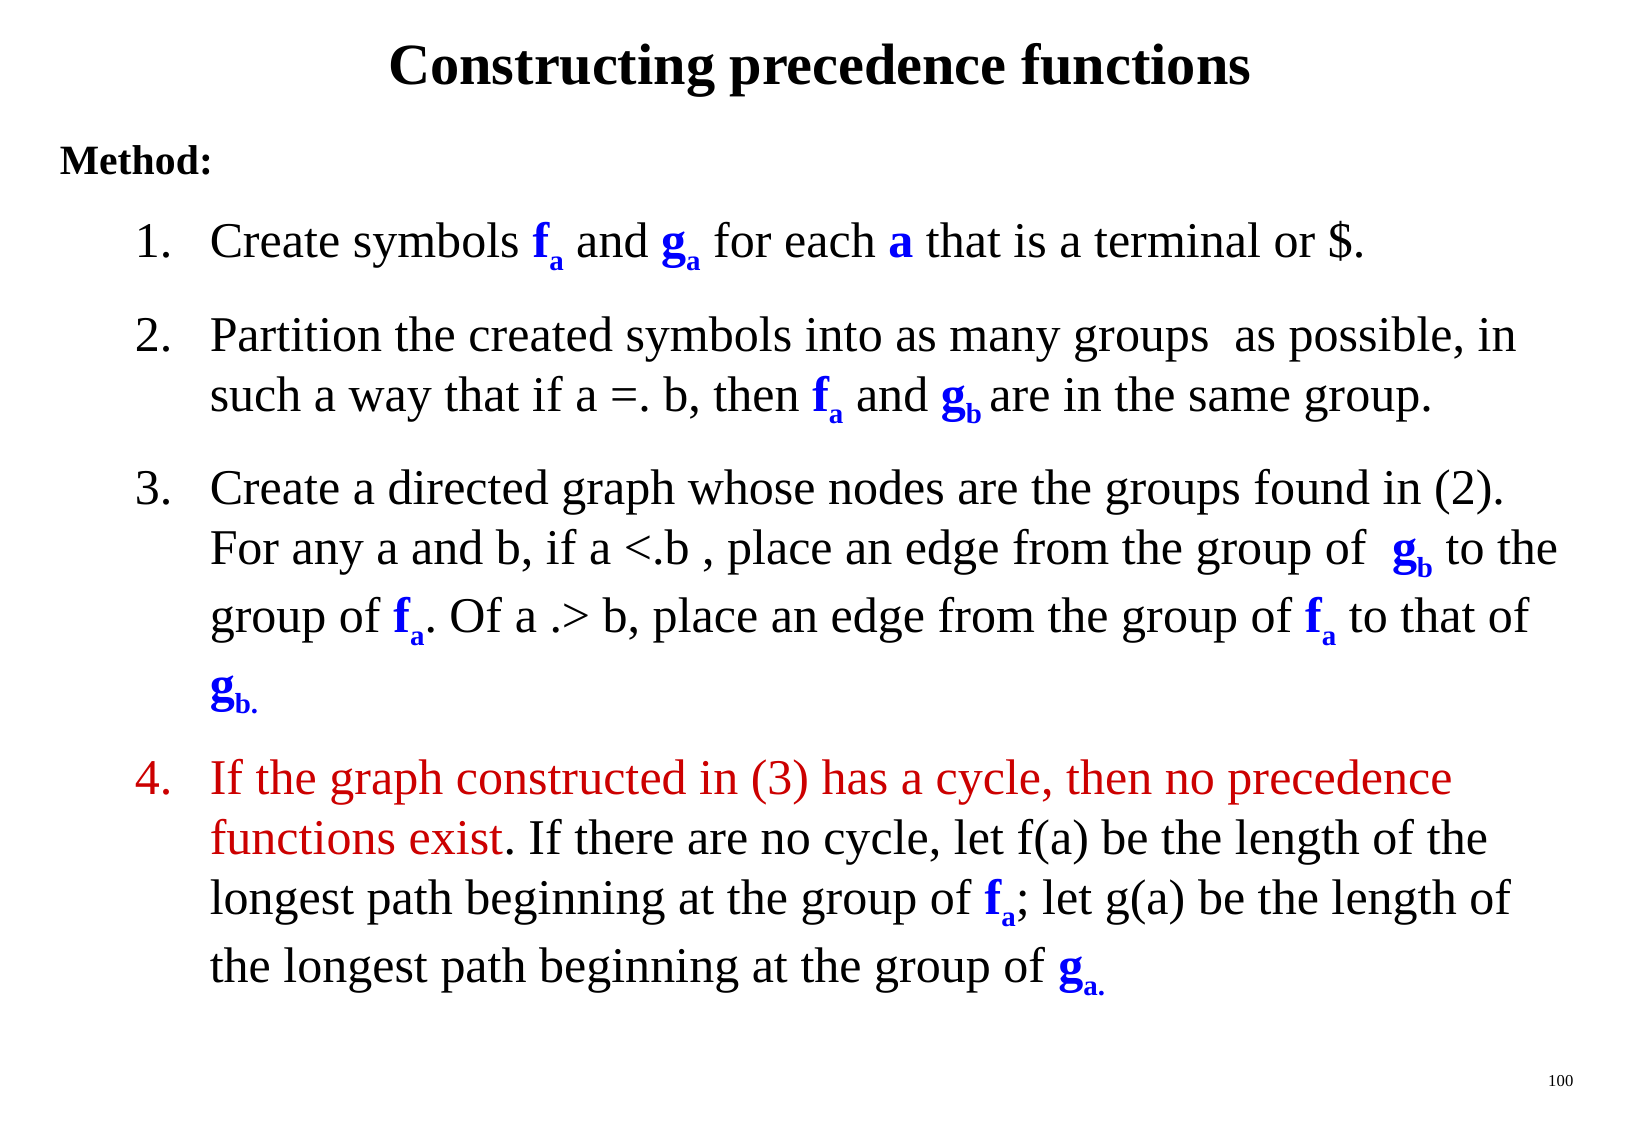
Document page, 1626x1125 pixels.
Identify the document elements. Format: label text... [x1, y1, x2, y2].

title Constructing precedence functions [103, 0, 1537, 124]
text_box Method: Create symbols fa and ga for each a that is a terminal or $. Partition the created symbols into as many groups as possible, in such a way that if a =. b, then fa and gb are in the same group. Create a directed graph whose nodes are the groups found in (2). For any a and b, if a <.b , place an edge from the group of gb to the group of fa. Of a .> b, place an edge from the group of fa to that of gb. If the graph constructed in (3) has a cycle, then no precedence functions exist. If there are no cycle, let f(a) be the length of the longest path beginning at the group of fa; let g(a) be the length of the longest path beginning at the group of ga. [44, 125, 1593, 1009]
text_box 100 [1250, 1062, 1589, 1100]
